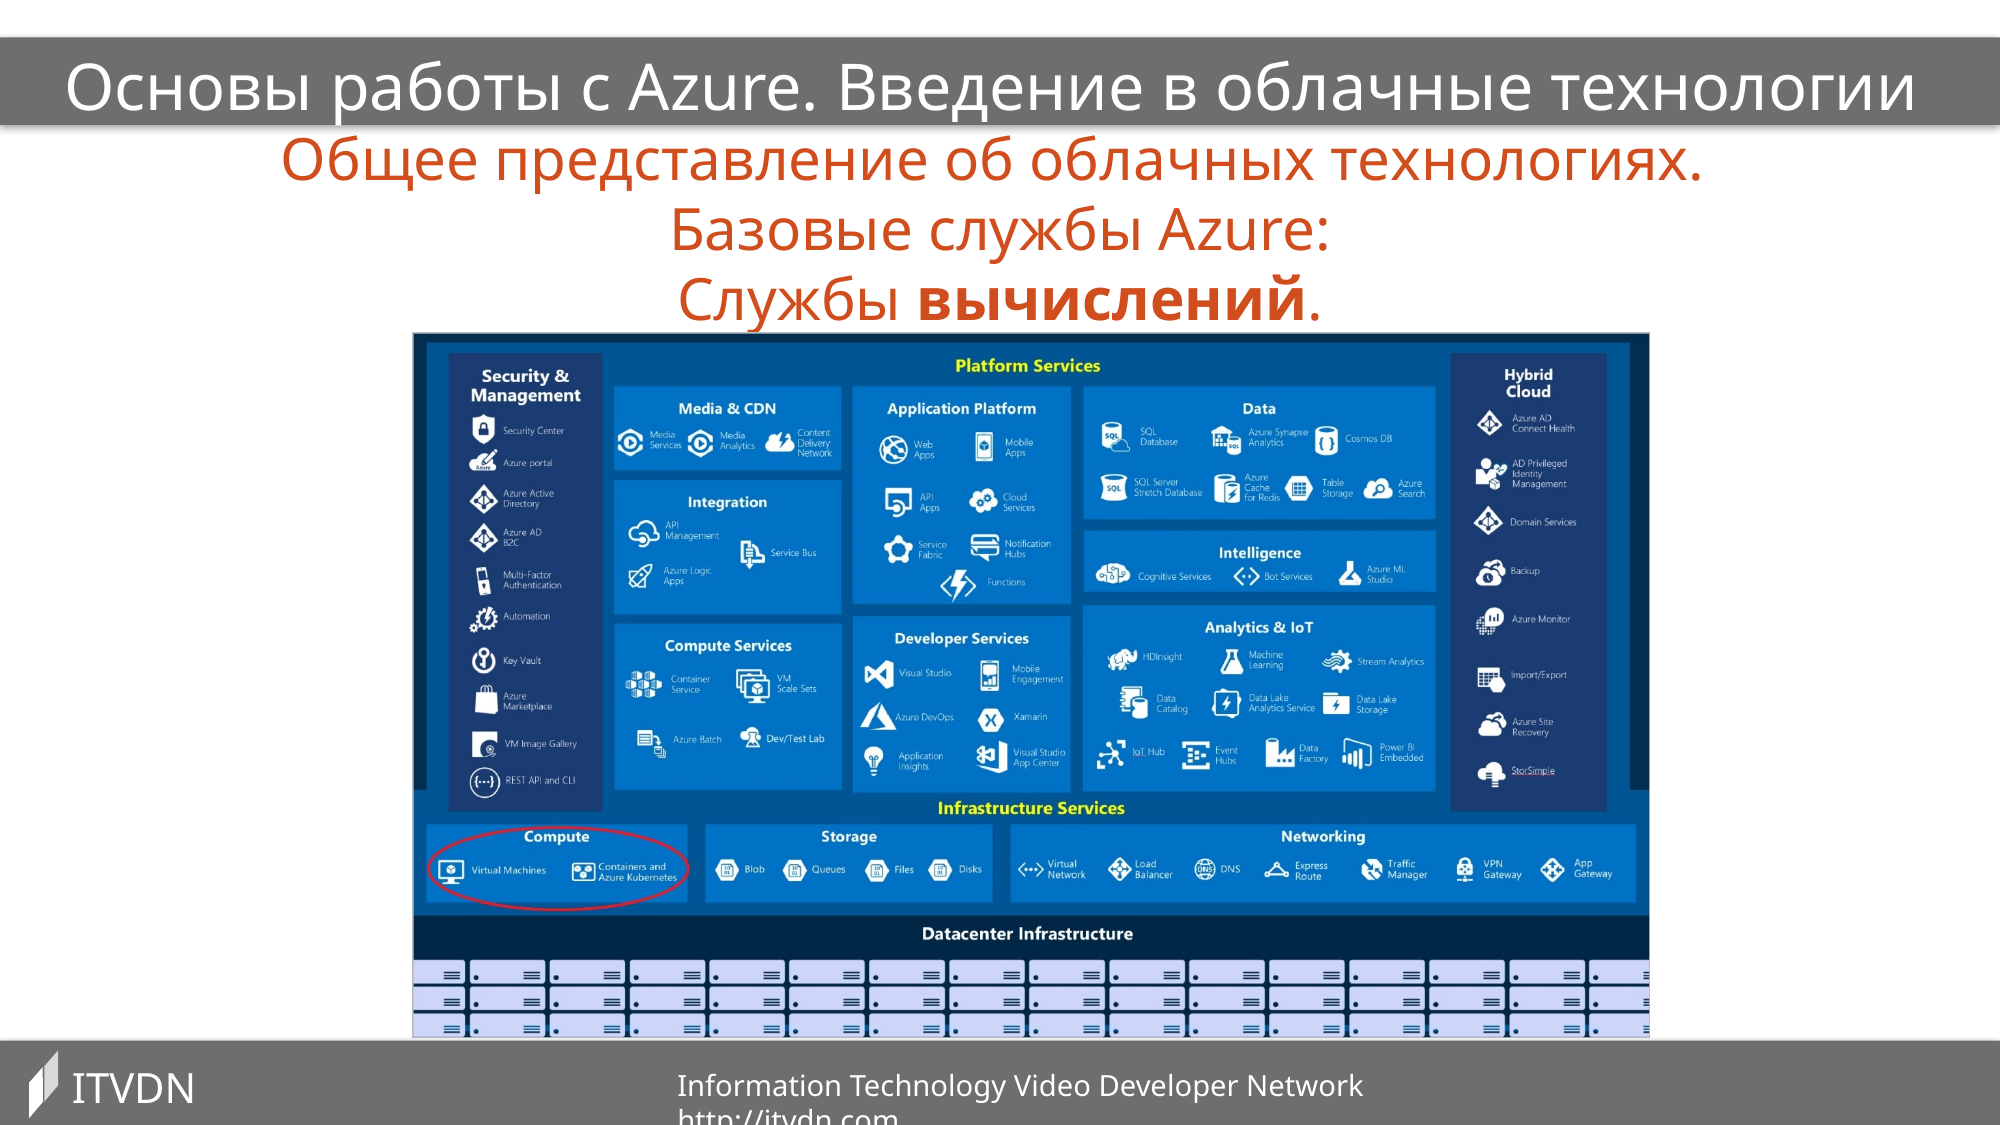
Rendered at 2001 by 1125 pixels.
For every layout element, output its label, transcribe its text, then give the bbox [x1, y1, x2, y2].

text_box ITVDN [62, 1054, 212, 1120]
text_box Основы работы с Azure. Введение в облачные технологии [0, 37, 2000, 132]
text_box [0, 1037, 2000, 1125]
text_box Общее представление об облачных технологиях. Базовые службы Azure: Службы вычислений. [0, 141, 2000, 313]
picture [412, 332, 1651, 1038]
text_box Information Technology Video Developer Network http://itvdn.com [662, 1059, 1963, 1125]
text_box [460, 223, 1702, 777]
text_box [28, 1050, 59, 1119]
